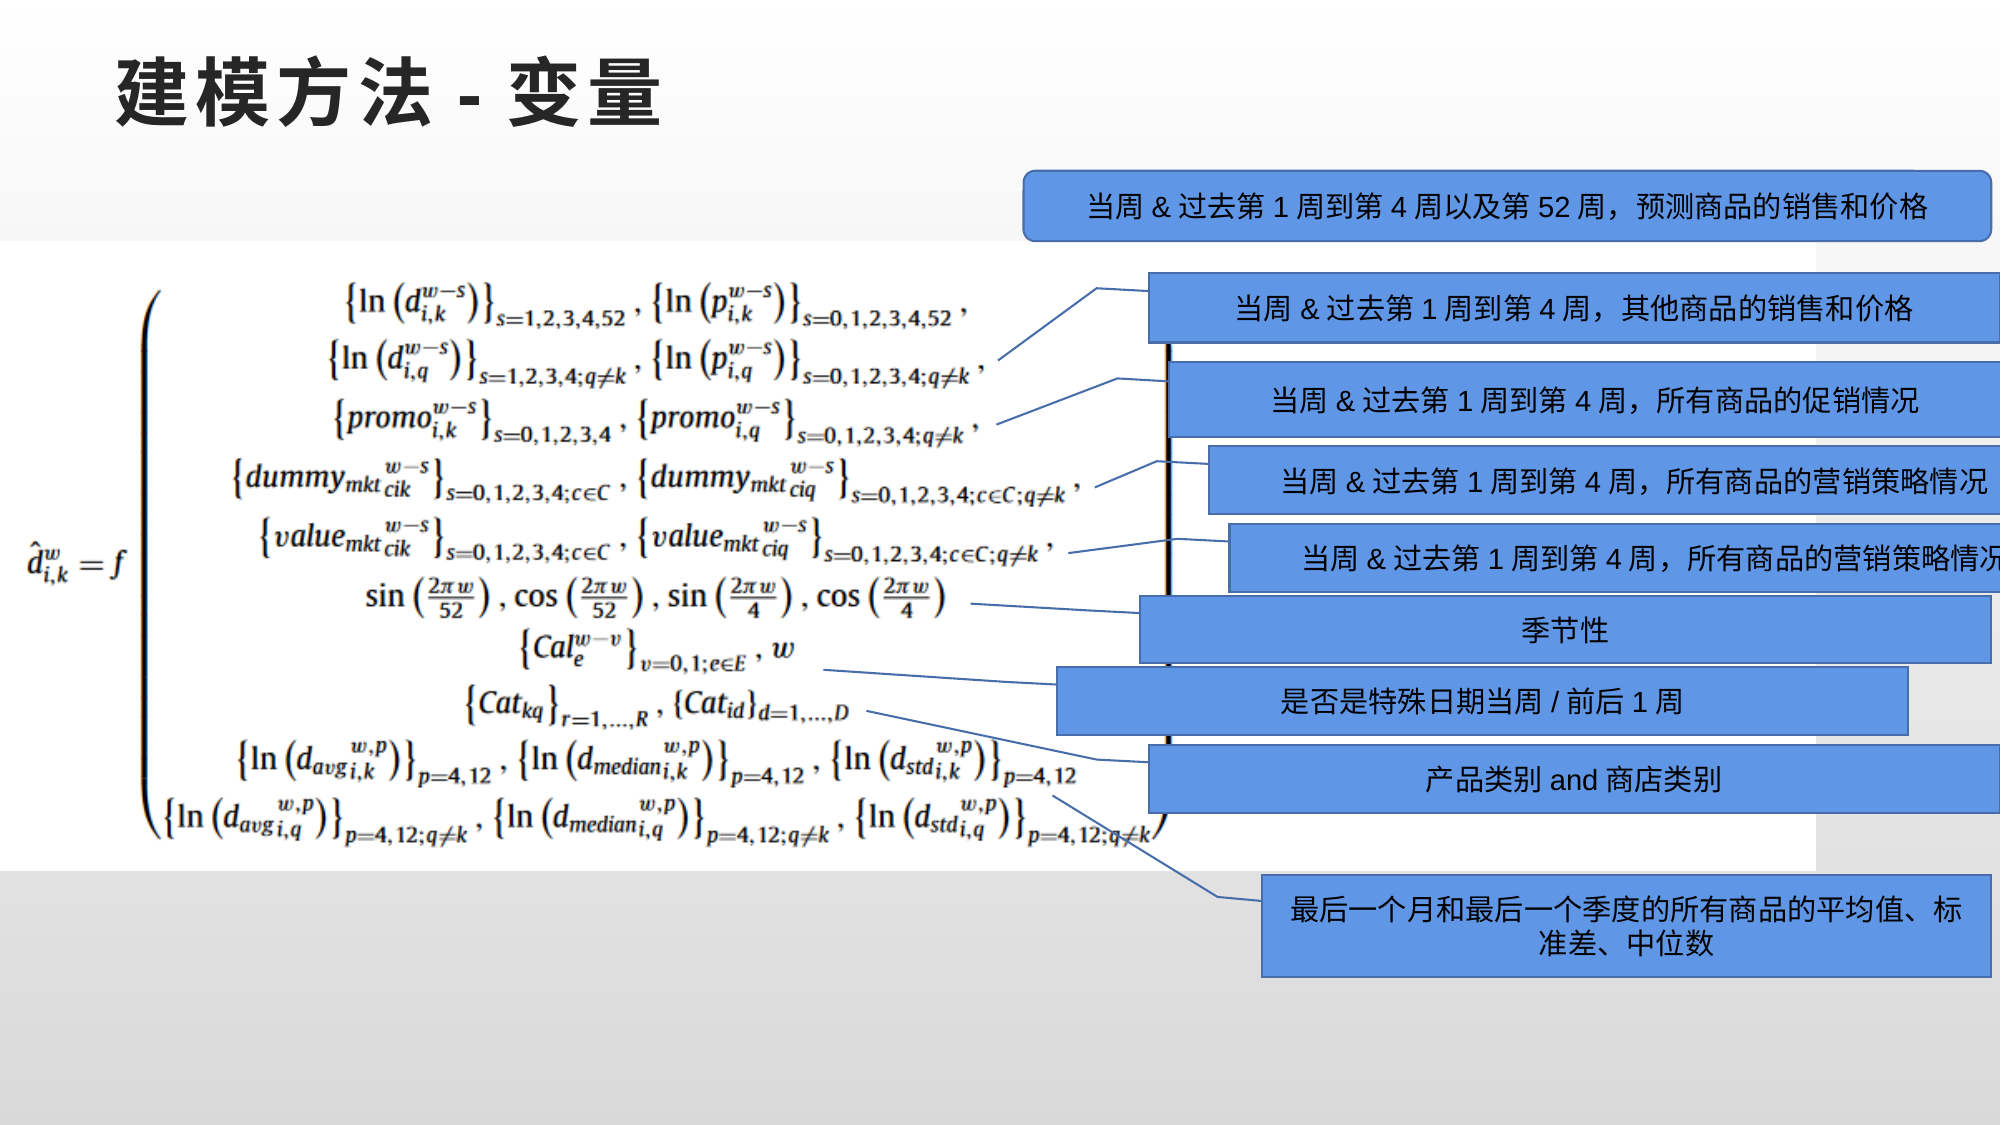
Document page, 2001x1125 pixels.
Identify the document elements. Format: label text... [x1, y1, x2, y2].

title 建模方法-变量 [99, 32, 1900, 149]
text_box 当周&过去第1周到第4周，其他商品的销售和价格 [1816, 272, 2000, 344]
text_box 是否是特殊日期当周/前后1周 [1816, 666, 1909, 736]
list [0, 241, 1816, 871]
text_box 季节性 [1816, 595, 1992, 664]
text_box 当周&过去第1周到第4周，所有商品的营销策略情况 [1816, 523, 2000, 593]
text_box 产品类别and商店类别 [1816, 744, 2000, 814]
text_box 当周&过去第1周到第4周以及第52周，预测商品的销售和价格 [1022, 169, 1993, 243]
text_box 最后一个月和最后一个季度的所有商品的平均值、标准差、中位数 [1173, 871, 1992, 978]
text_box 当周&过去第1周到第4周，所有商品的营销策略情况 [1816, 445, 2000, 515]
text_box 当周&过去第1周到第4周，所有商品的促销情况 [1816, 361, 2000, 438]
